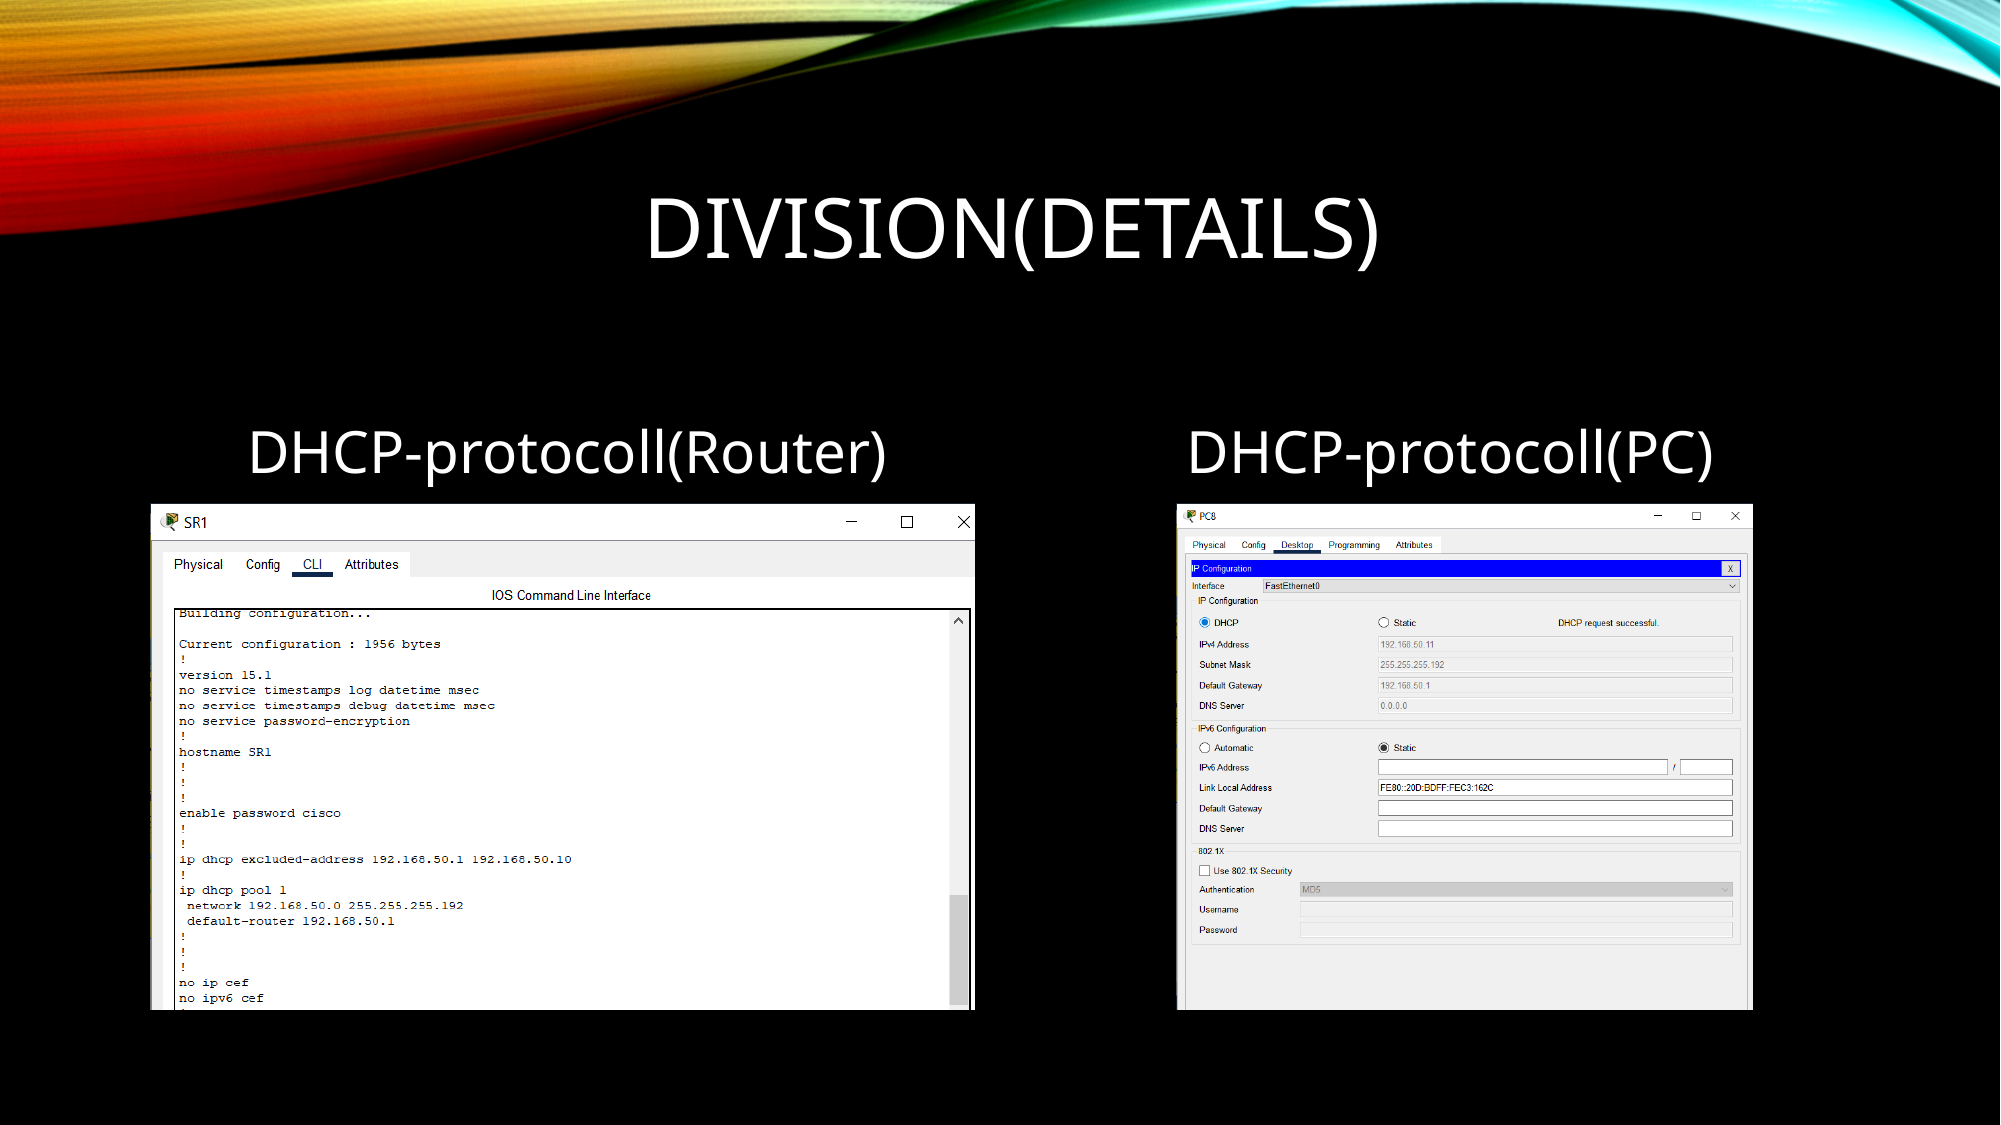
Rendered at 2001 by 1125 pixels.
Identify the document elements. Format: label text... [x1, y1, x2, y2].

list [150, 503, 975, 1011]
picture [0, 0, 2000, 237]
list DHCP-protocoll(PC) [1031, 358, 1869, 494]
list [1175, 503, 1753, 1011]
title DIVISION(DETAILS) [306, 125, 1719, 338]
list DHCP-protocoll(Router) [150, 358, 984, 494]
